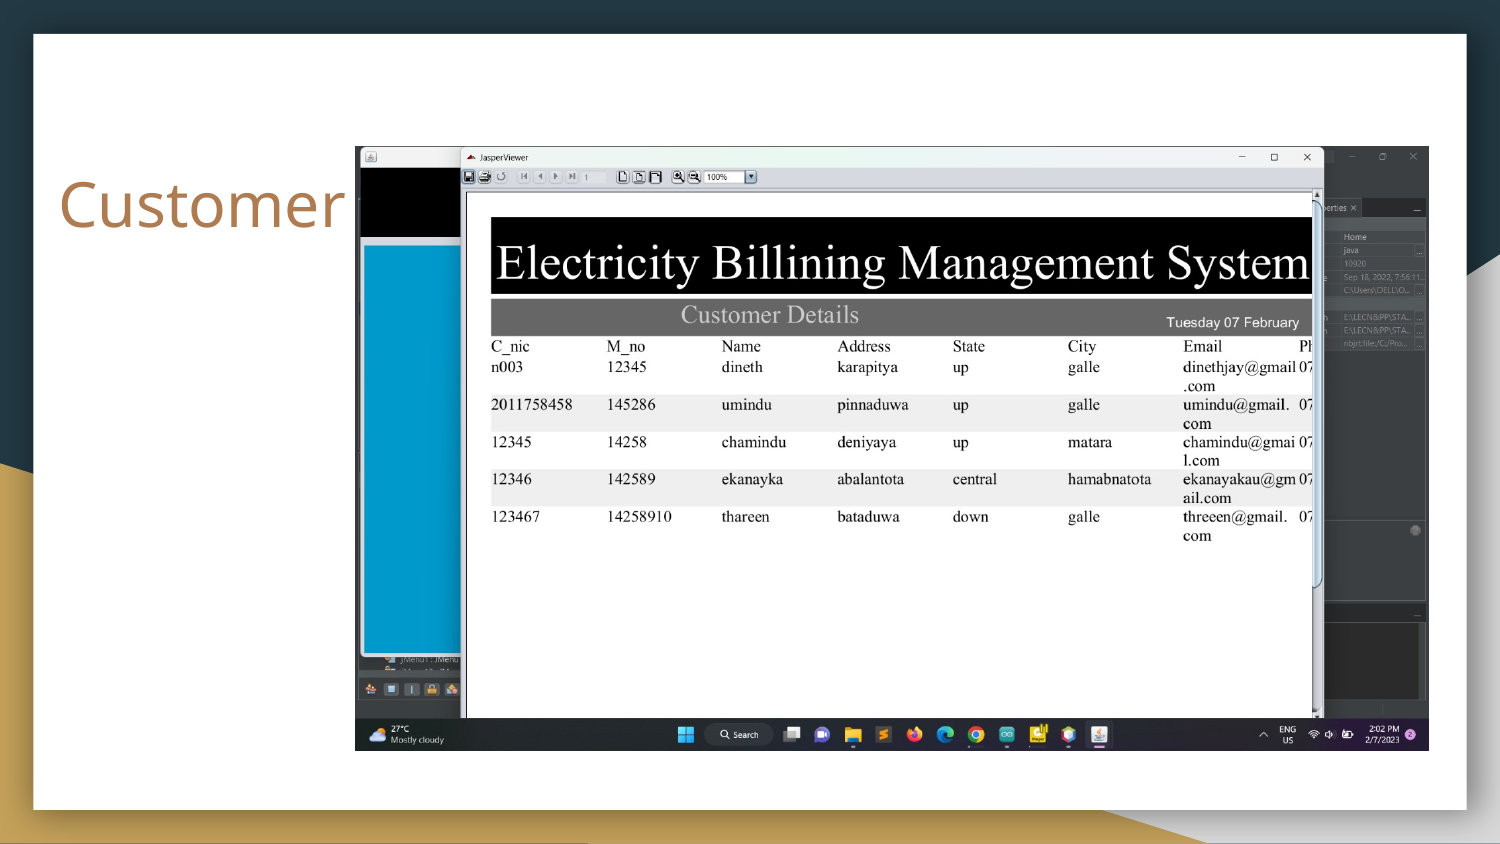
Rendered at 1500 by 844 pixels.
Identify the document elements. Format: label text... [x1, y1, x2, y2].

picture [354, 146, 1429, 751]
title Customer [43, 146, 352, 303]
